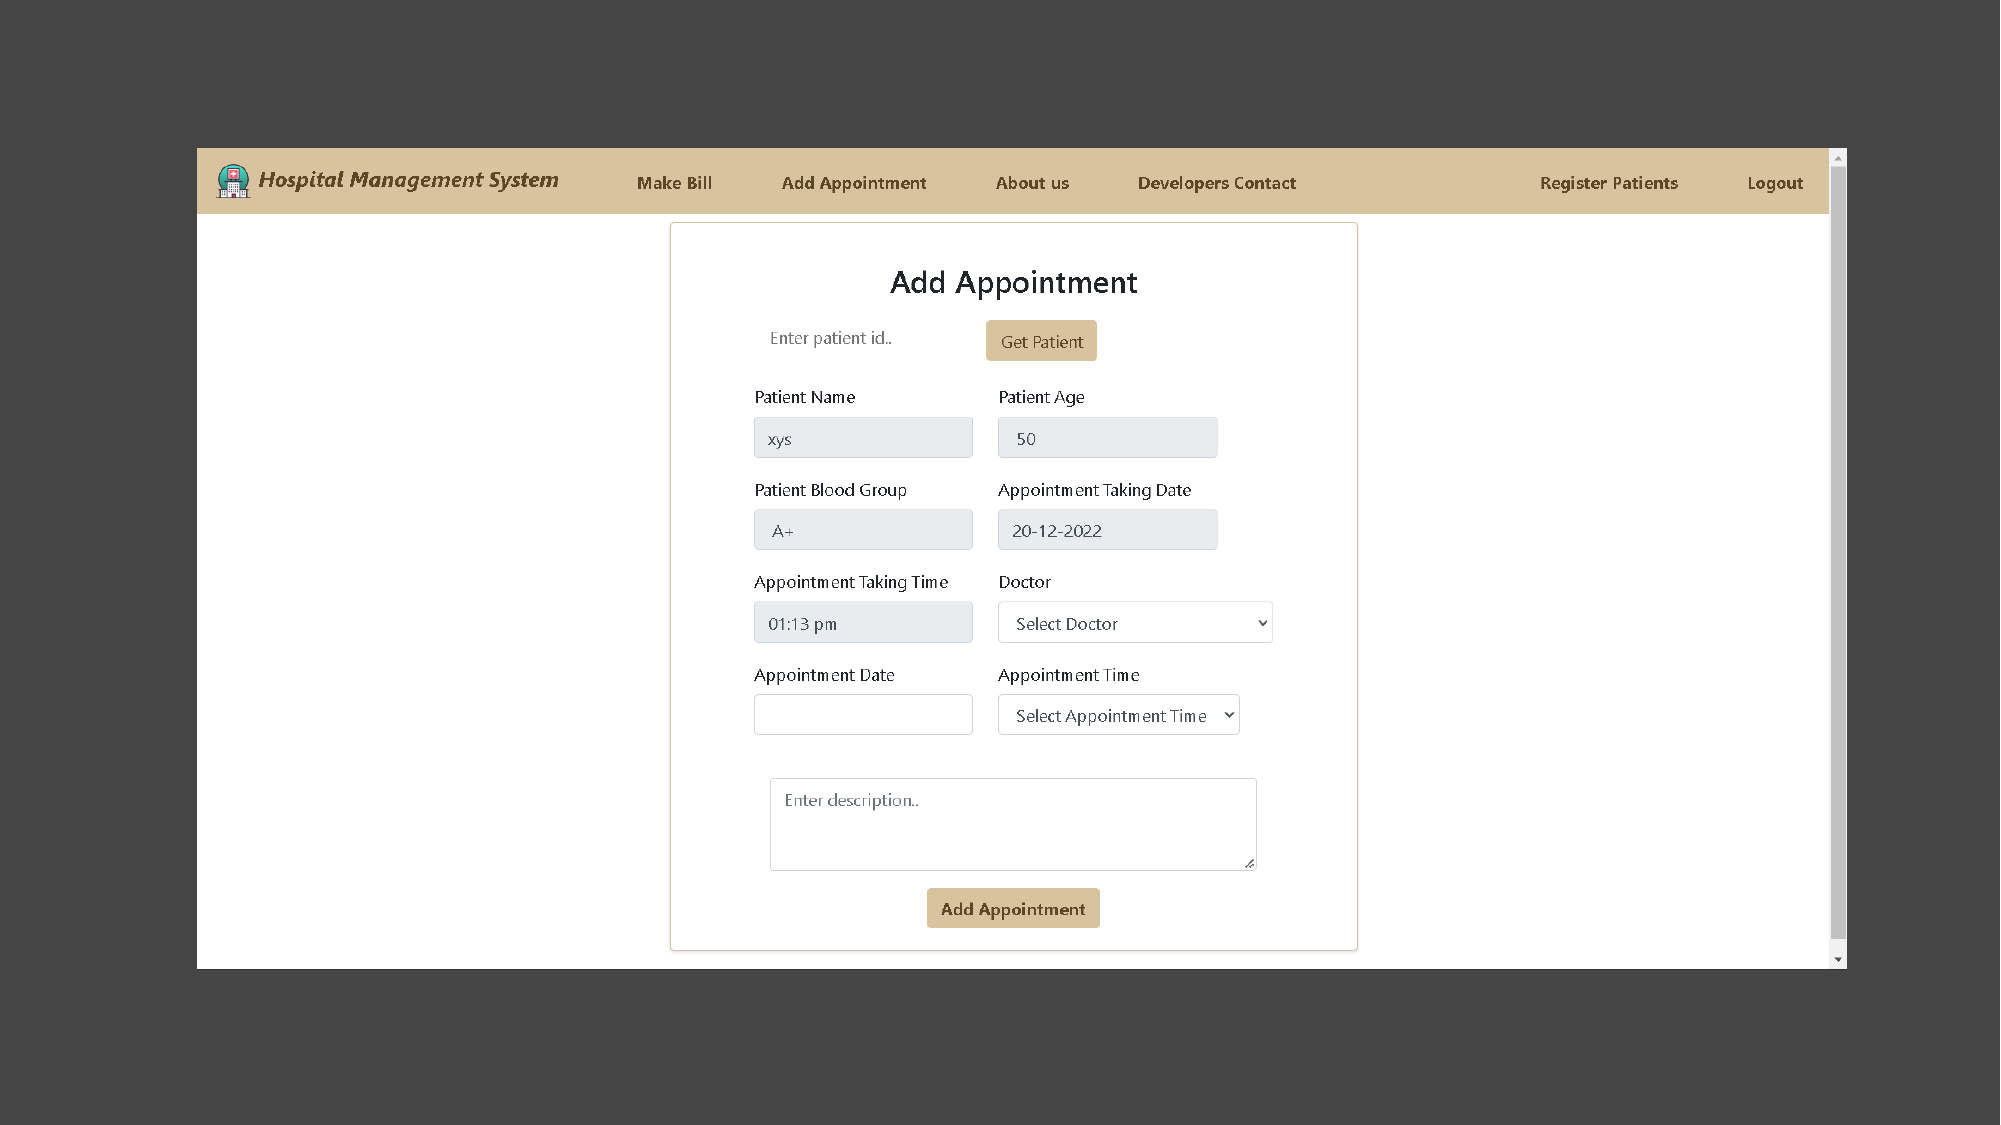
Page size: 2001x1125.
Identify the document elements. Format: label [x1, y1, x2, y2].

picture [196, 148, 1847, 970]
